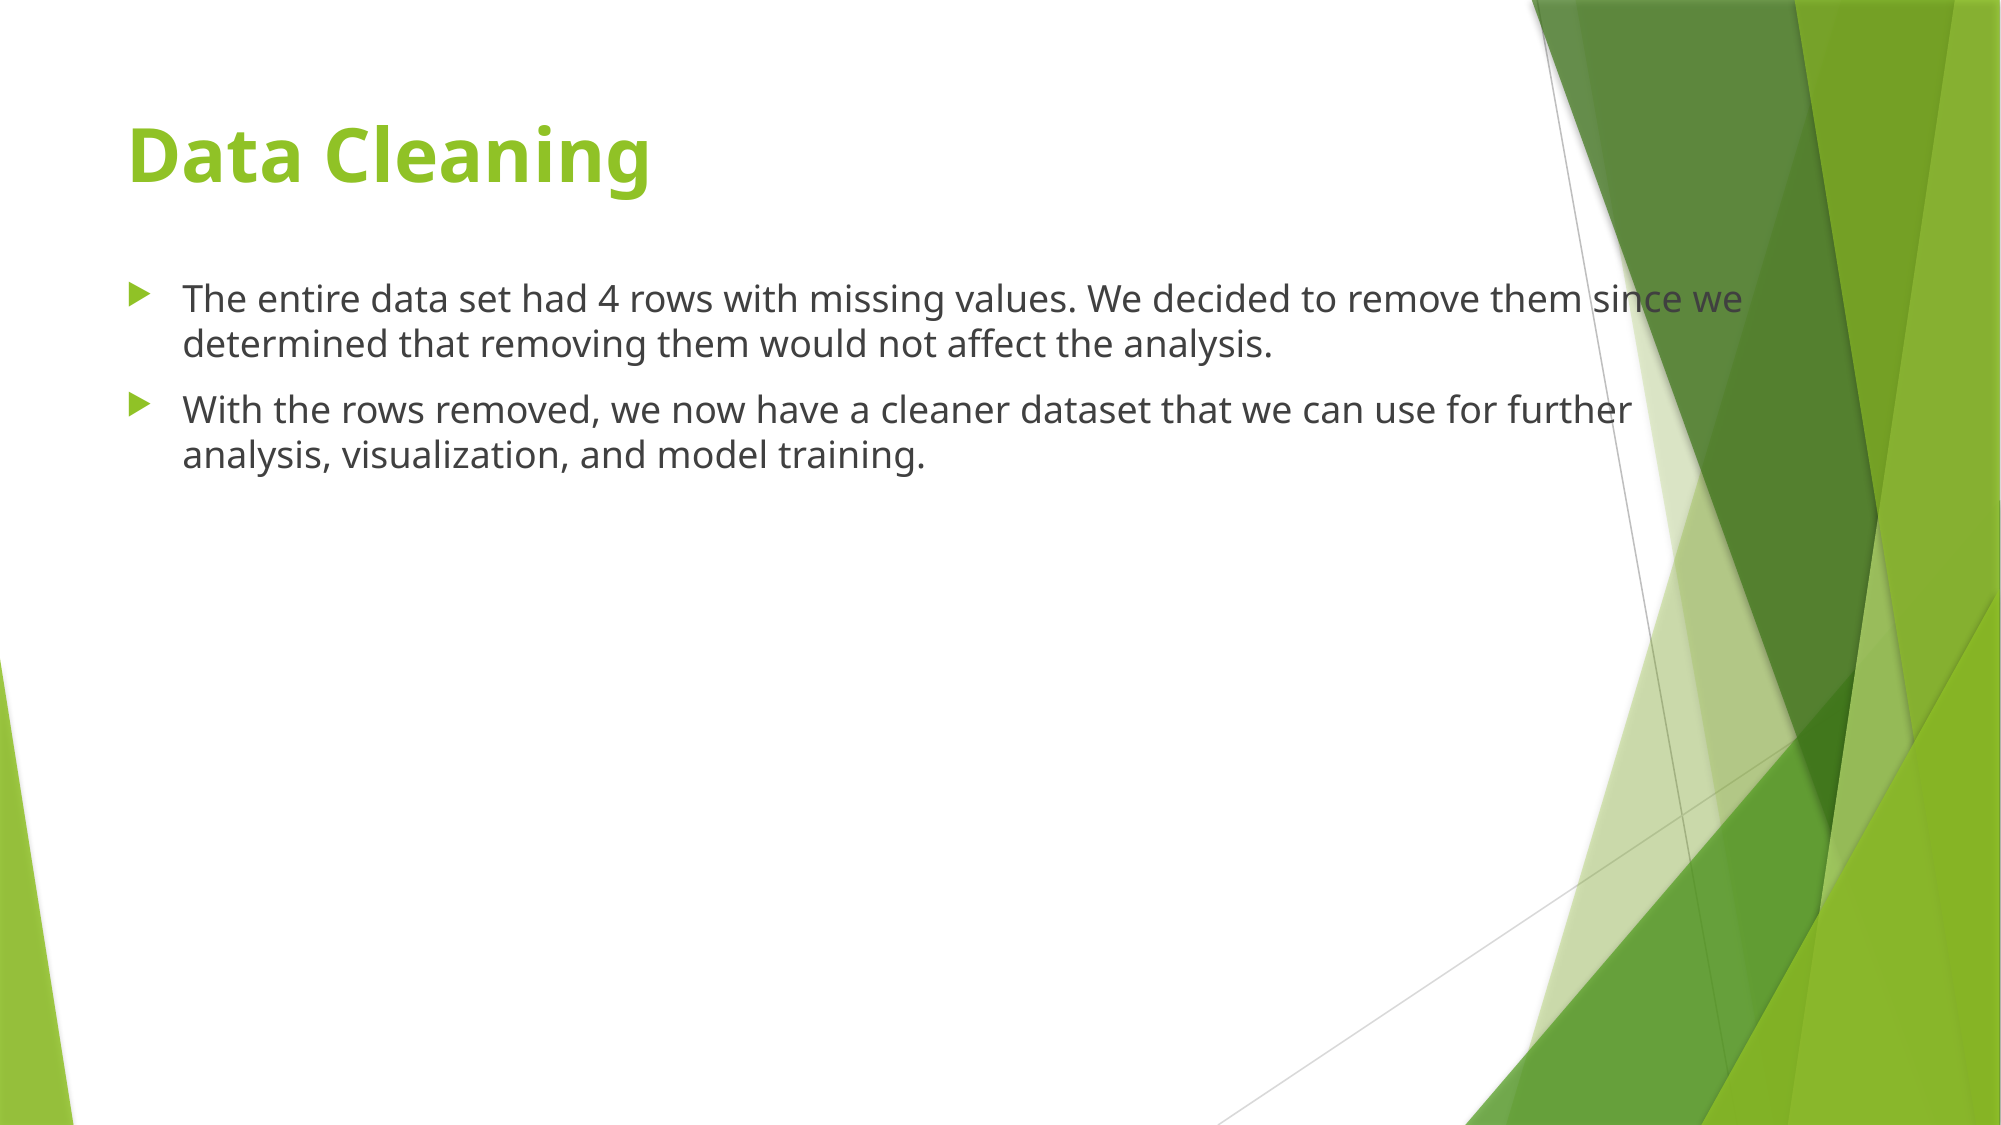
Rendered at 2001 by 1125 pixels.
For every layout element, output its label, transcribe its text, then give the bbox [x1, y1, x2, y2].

list The entire data set had 4 rows with missing values. We decided to remove them since we determined that removing them would not affect the analysis. With the rows removed, we now have a cleaner dataset that we can use for further analysis, visualization, and model training. [111, 267, 1772, 750]
title Data Cleaning [111, 99, 1522, 267]
